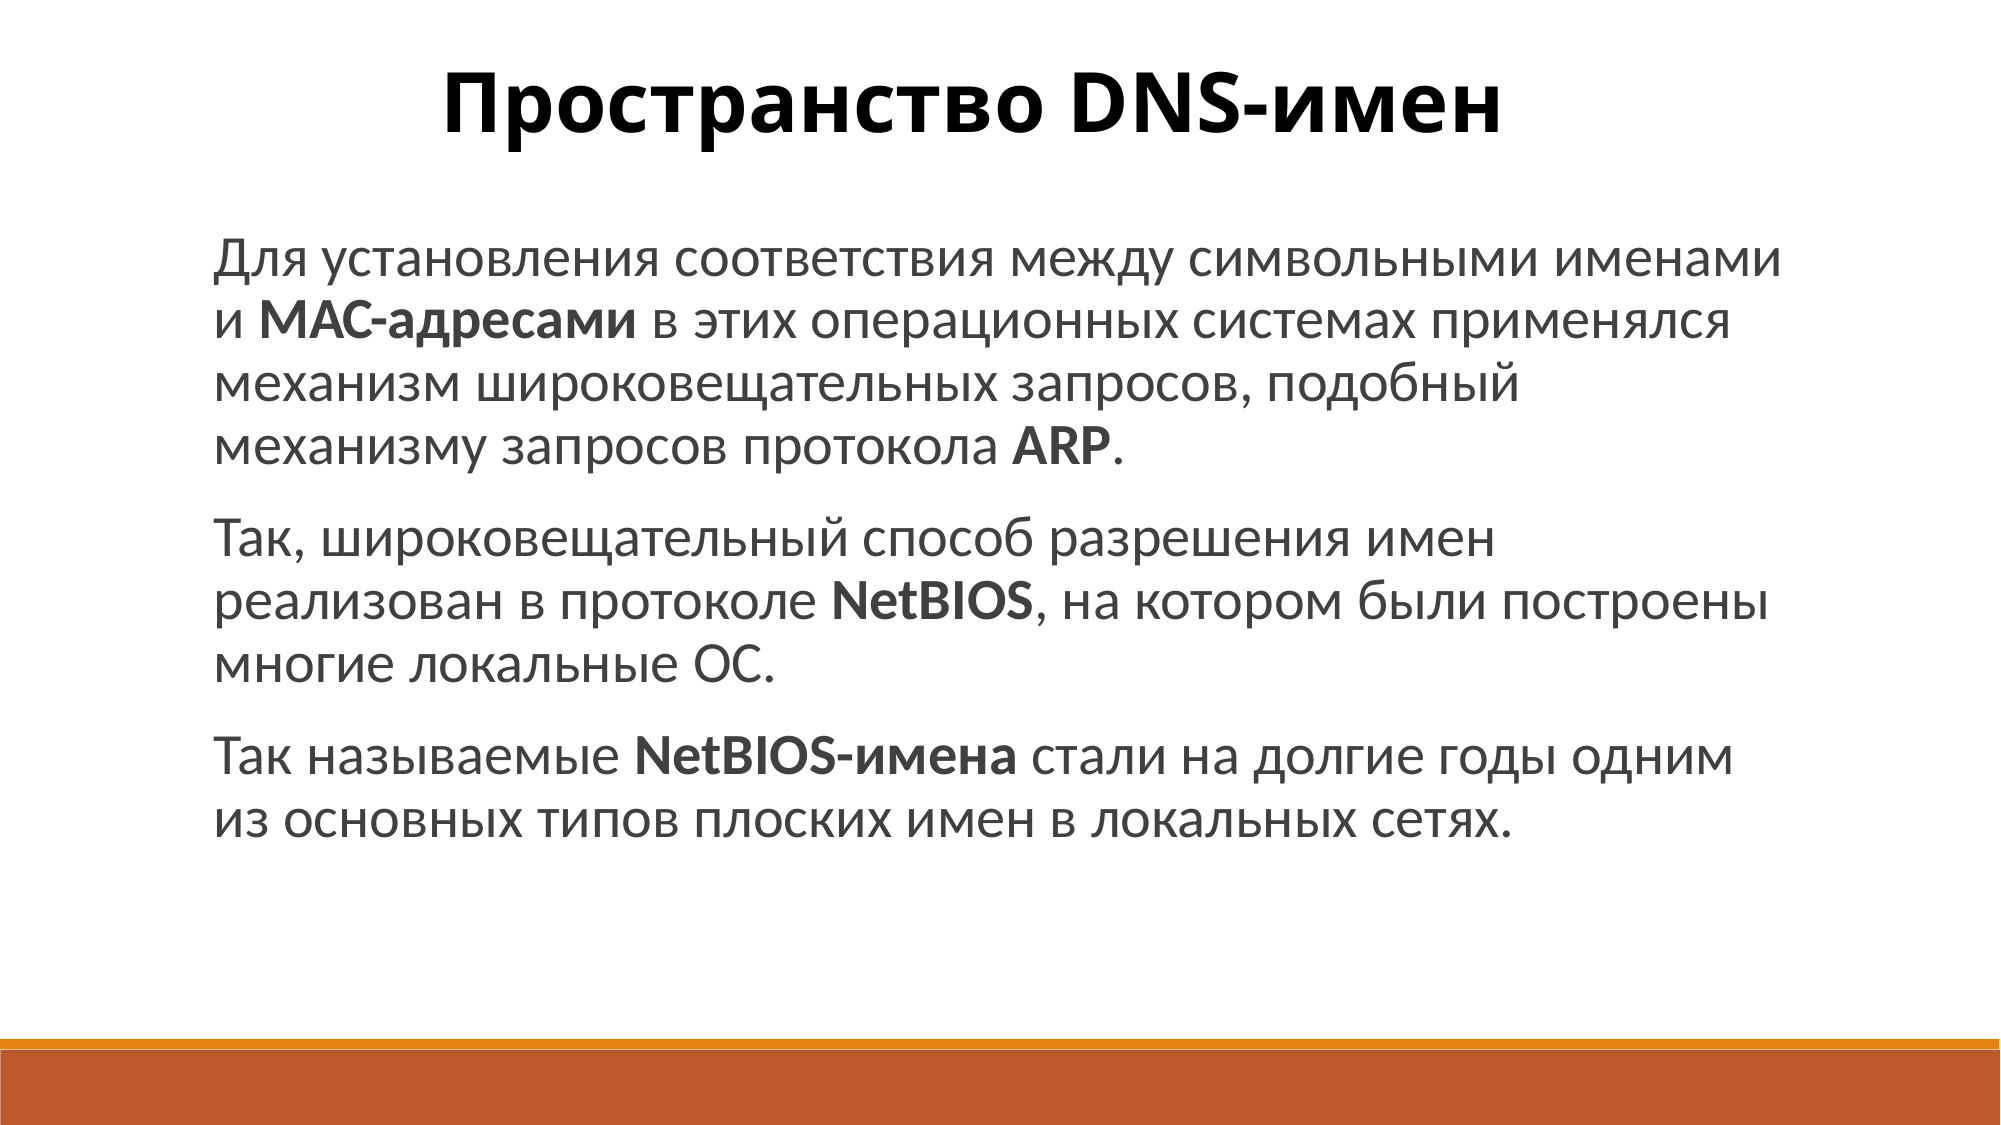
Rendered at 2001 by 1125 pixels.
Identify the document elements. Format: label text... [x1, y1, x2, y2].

text_box Пространство DNS-имен [222, 17, 1723, 194]
text_box Для установления соответствия между символьными именами и МАС-адресами в этих операционных системах применялся механизм широковещатель­ных запросов, подобный механизму запросов протокола ARP. Так, широковещательный способ разрешения имен реализован в протоколе NetBIOS, на котором были построены многие локальные ОС. Так называемые NetBIOS-имена стали на долгие годы одним из основных типов плоских имен в локальных сетях. [198, 218, 1805, 1039]
